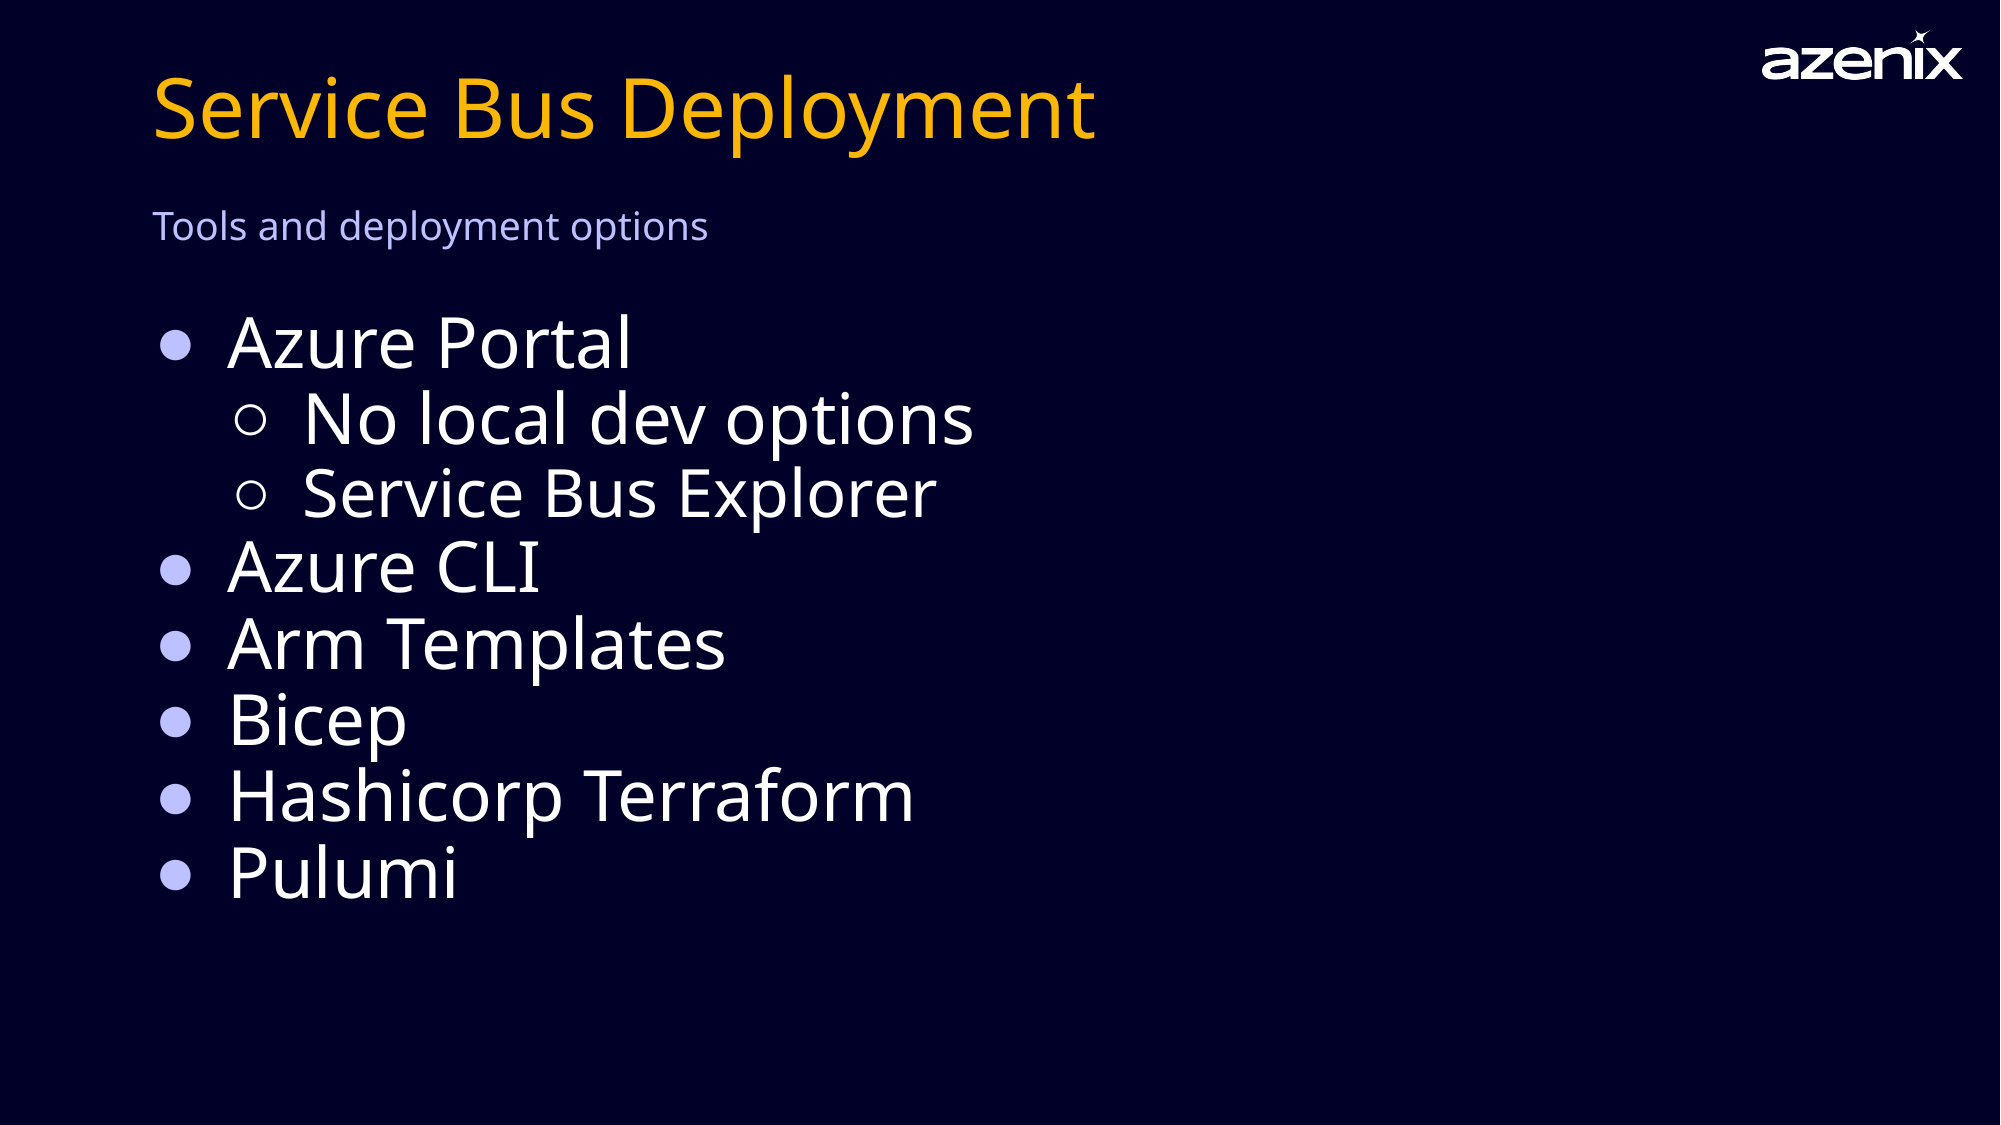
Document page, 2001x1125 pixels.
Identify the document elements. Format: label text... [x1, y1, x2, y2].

subtitle Tools and deployment options [137, 198, 1738, 257]
list Azure Portal No local dev options Service Bus Explorer Azure CLI Arm Templates Bicep Hashicorp Terraform Pulumi [137, 299, 1863, 1014]
title Service Bus Deployment [137, 59, 1738, 164]
picture [1762, 29, 1963, 80]
